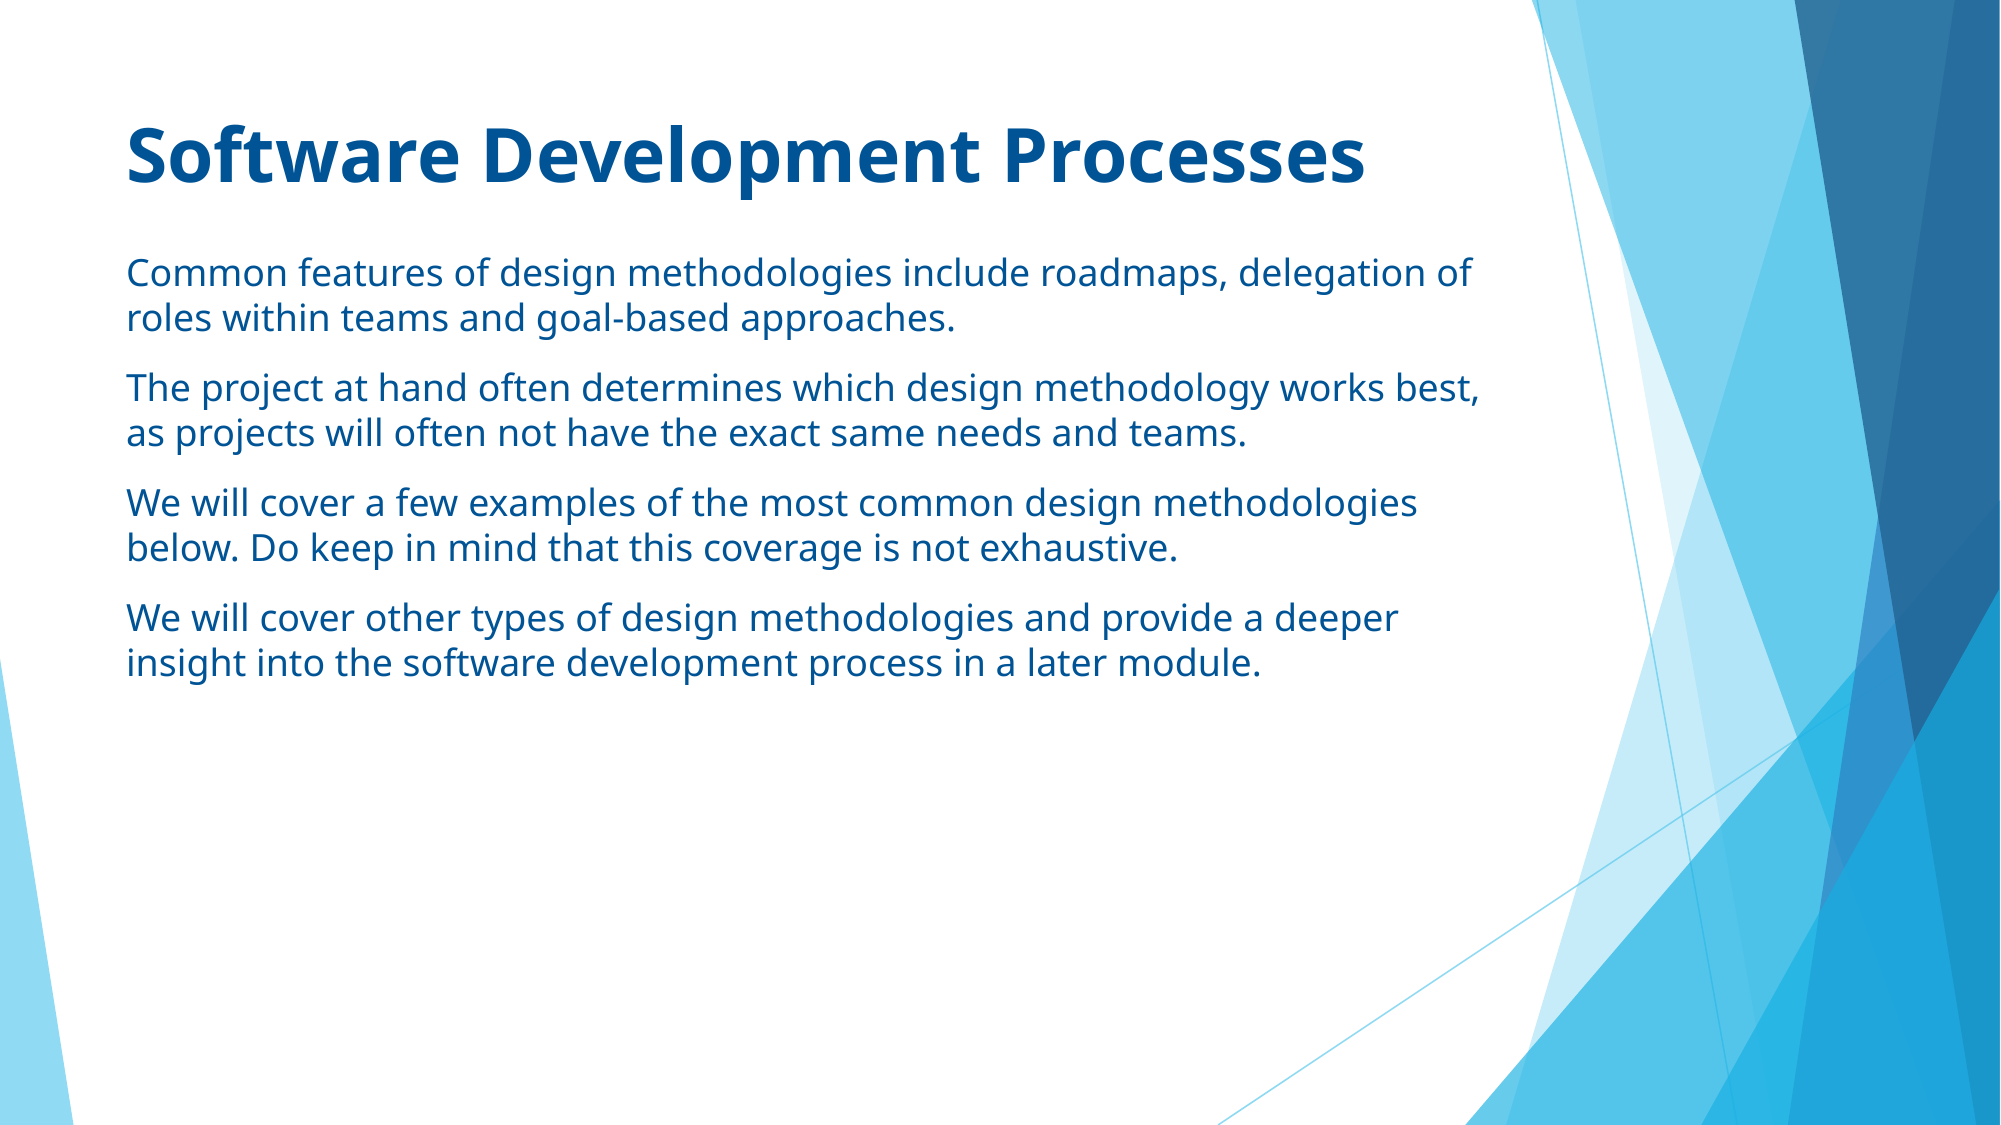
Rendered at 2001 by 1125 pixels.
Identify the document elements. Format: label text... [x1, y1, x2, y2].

text_box Common features of design methodologies include roadmaps, delegation of roles within teams and goal-based approaches. The project at hand often determines which design methodology works best, as projects will often not have the exact same needs and teams. We will cover a few examples of the most common design methodologies below. Do keep in mind that this coverage is not exhaustive. We will cover other types of design methodologies and provide a deeper insight into the software development process in a later module. [111, 241, 1506, 807]
title Software Development Processes [111, 99, 1522, 317]
